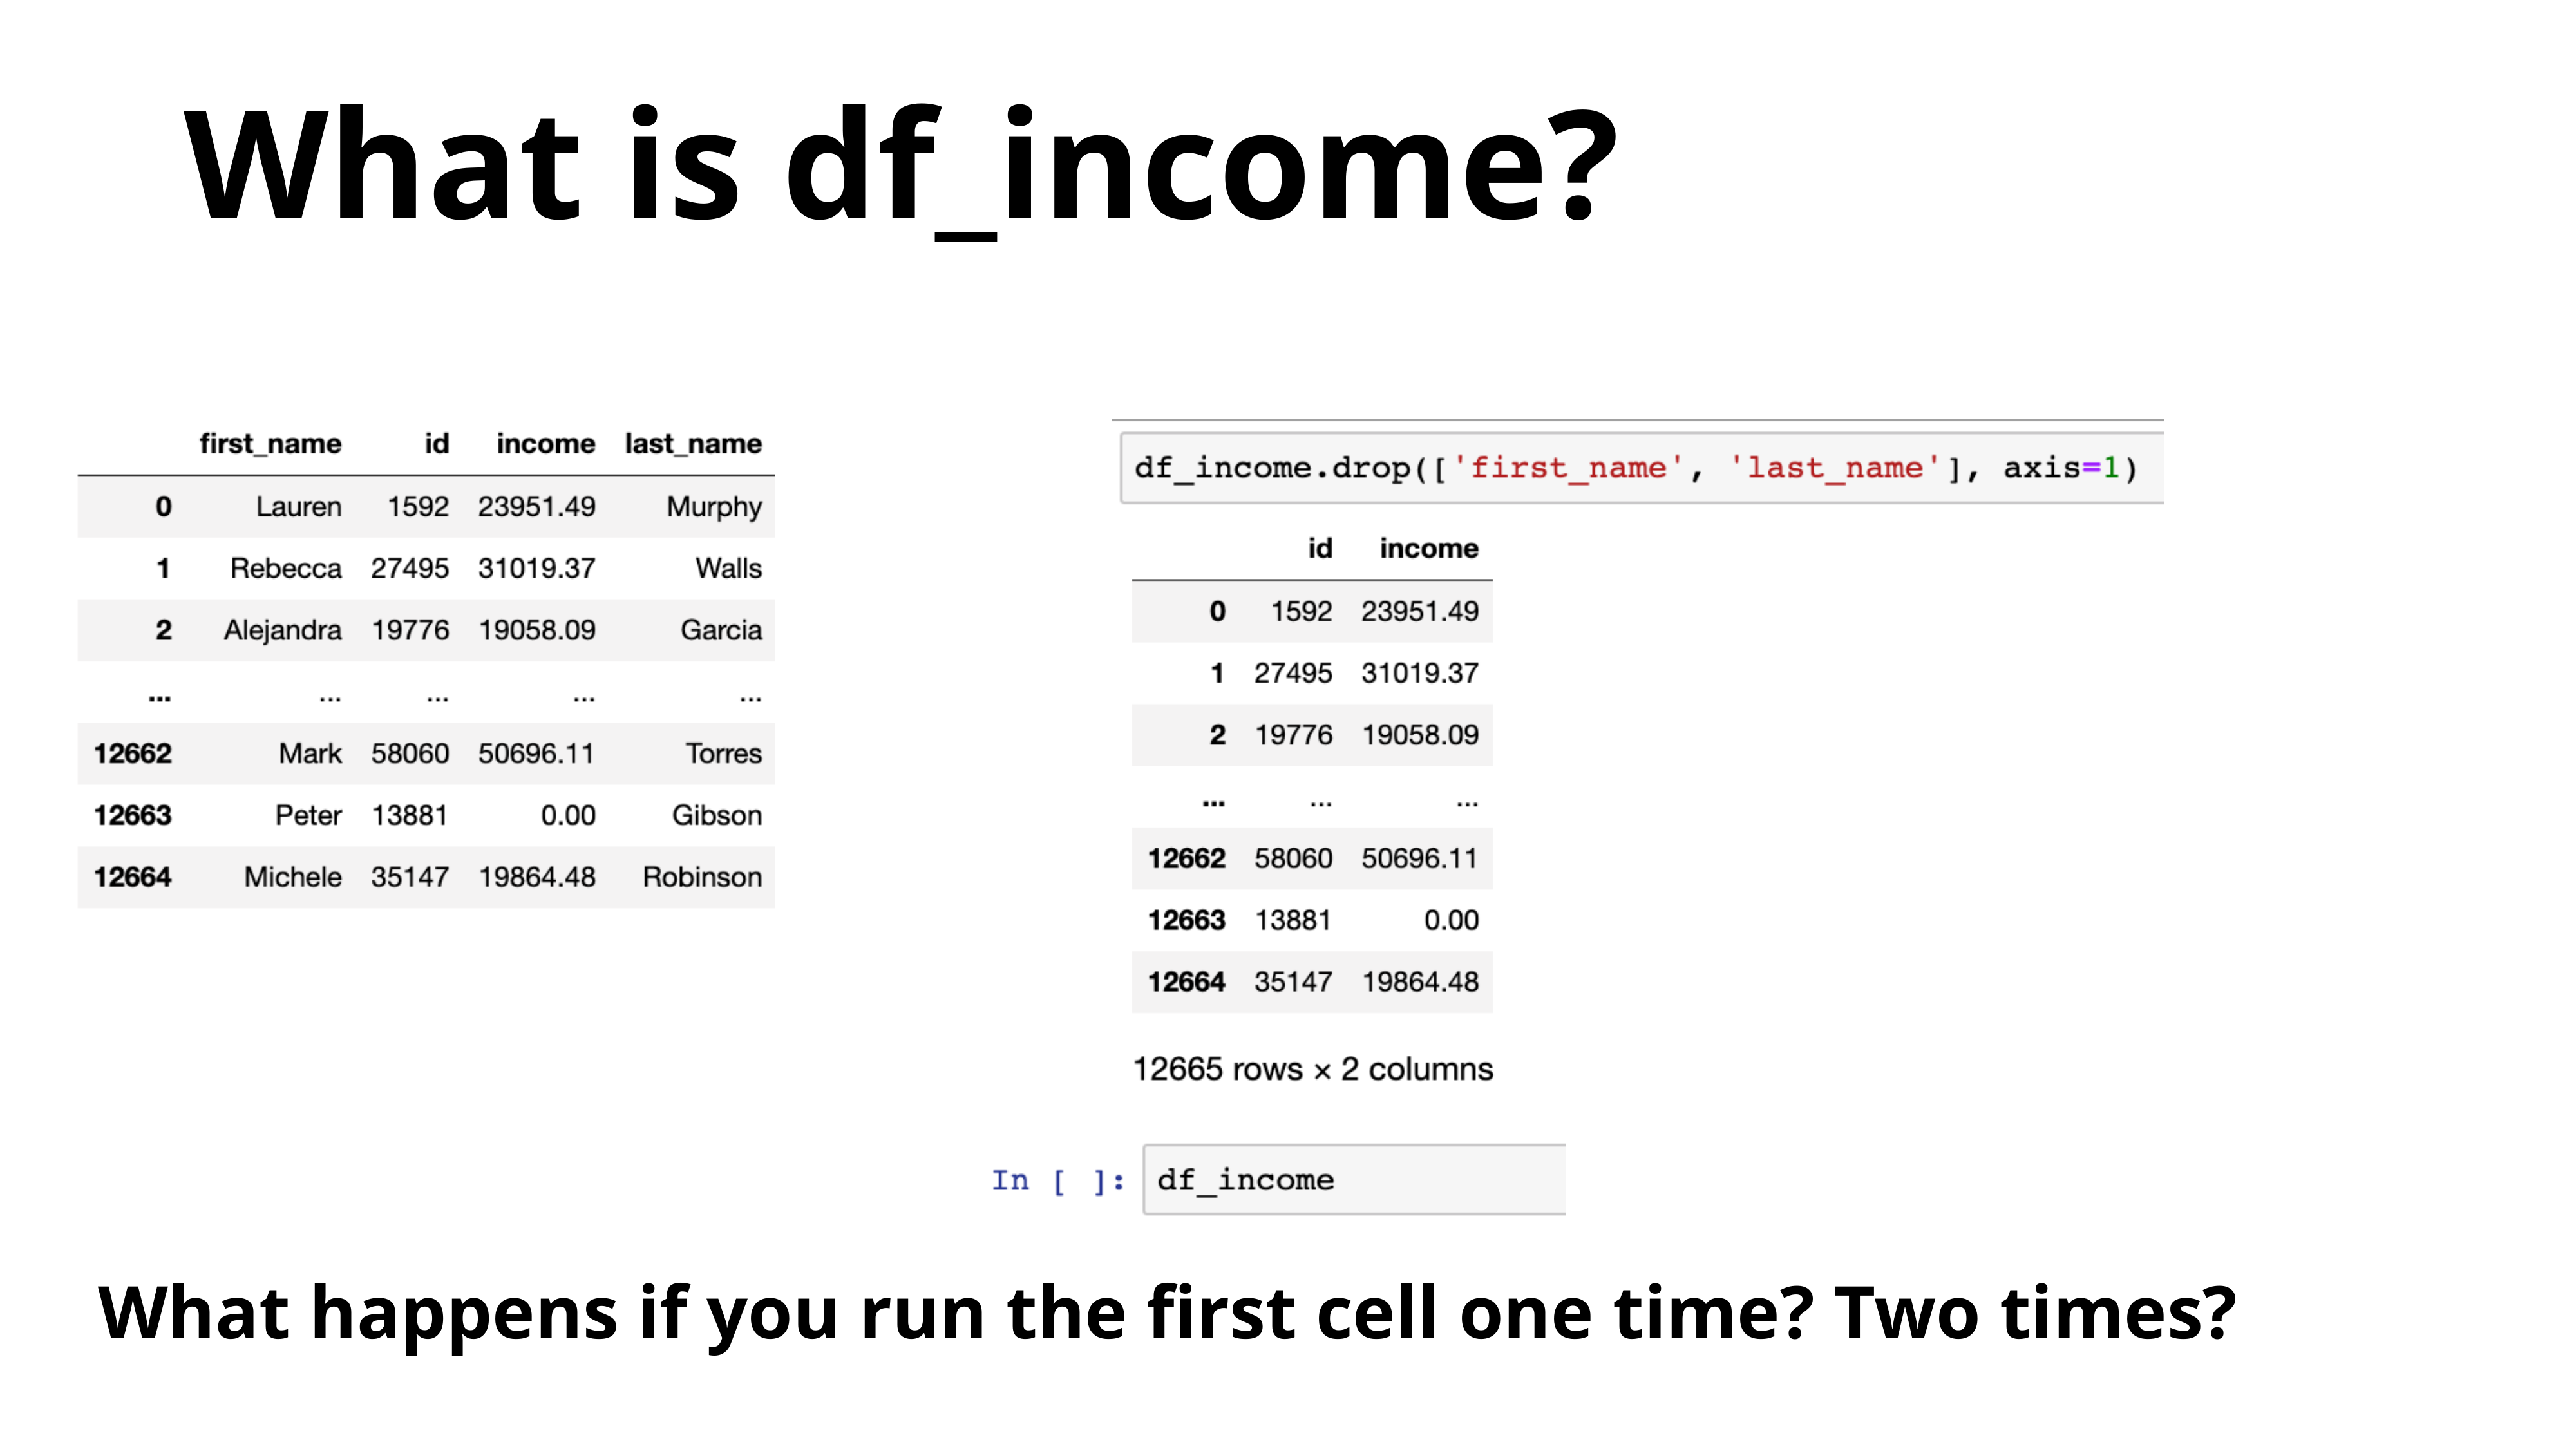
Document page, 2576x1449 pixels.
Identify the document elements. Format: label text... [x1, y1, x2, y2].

picture [945, 1137, 1566, 1218]
text_box What happens if you run the first cell one time? Two times? [92, 1217, 2483, 1402]
picture [1112, 418, 2164, 1115]
picture [73, 418, 775, 913]
text_box What is df_income? [178, 37, 2398, 279]
